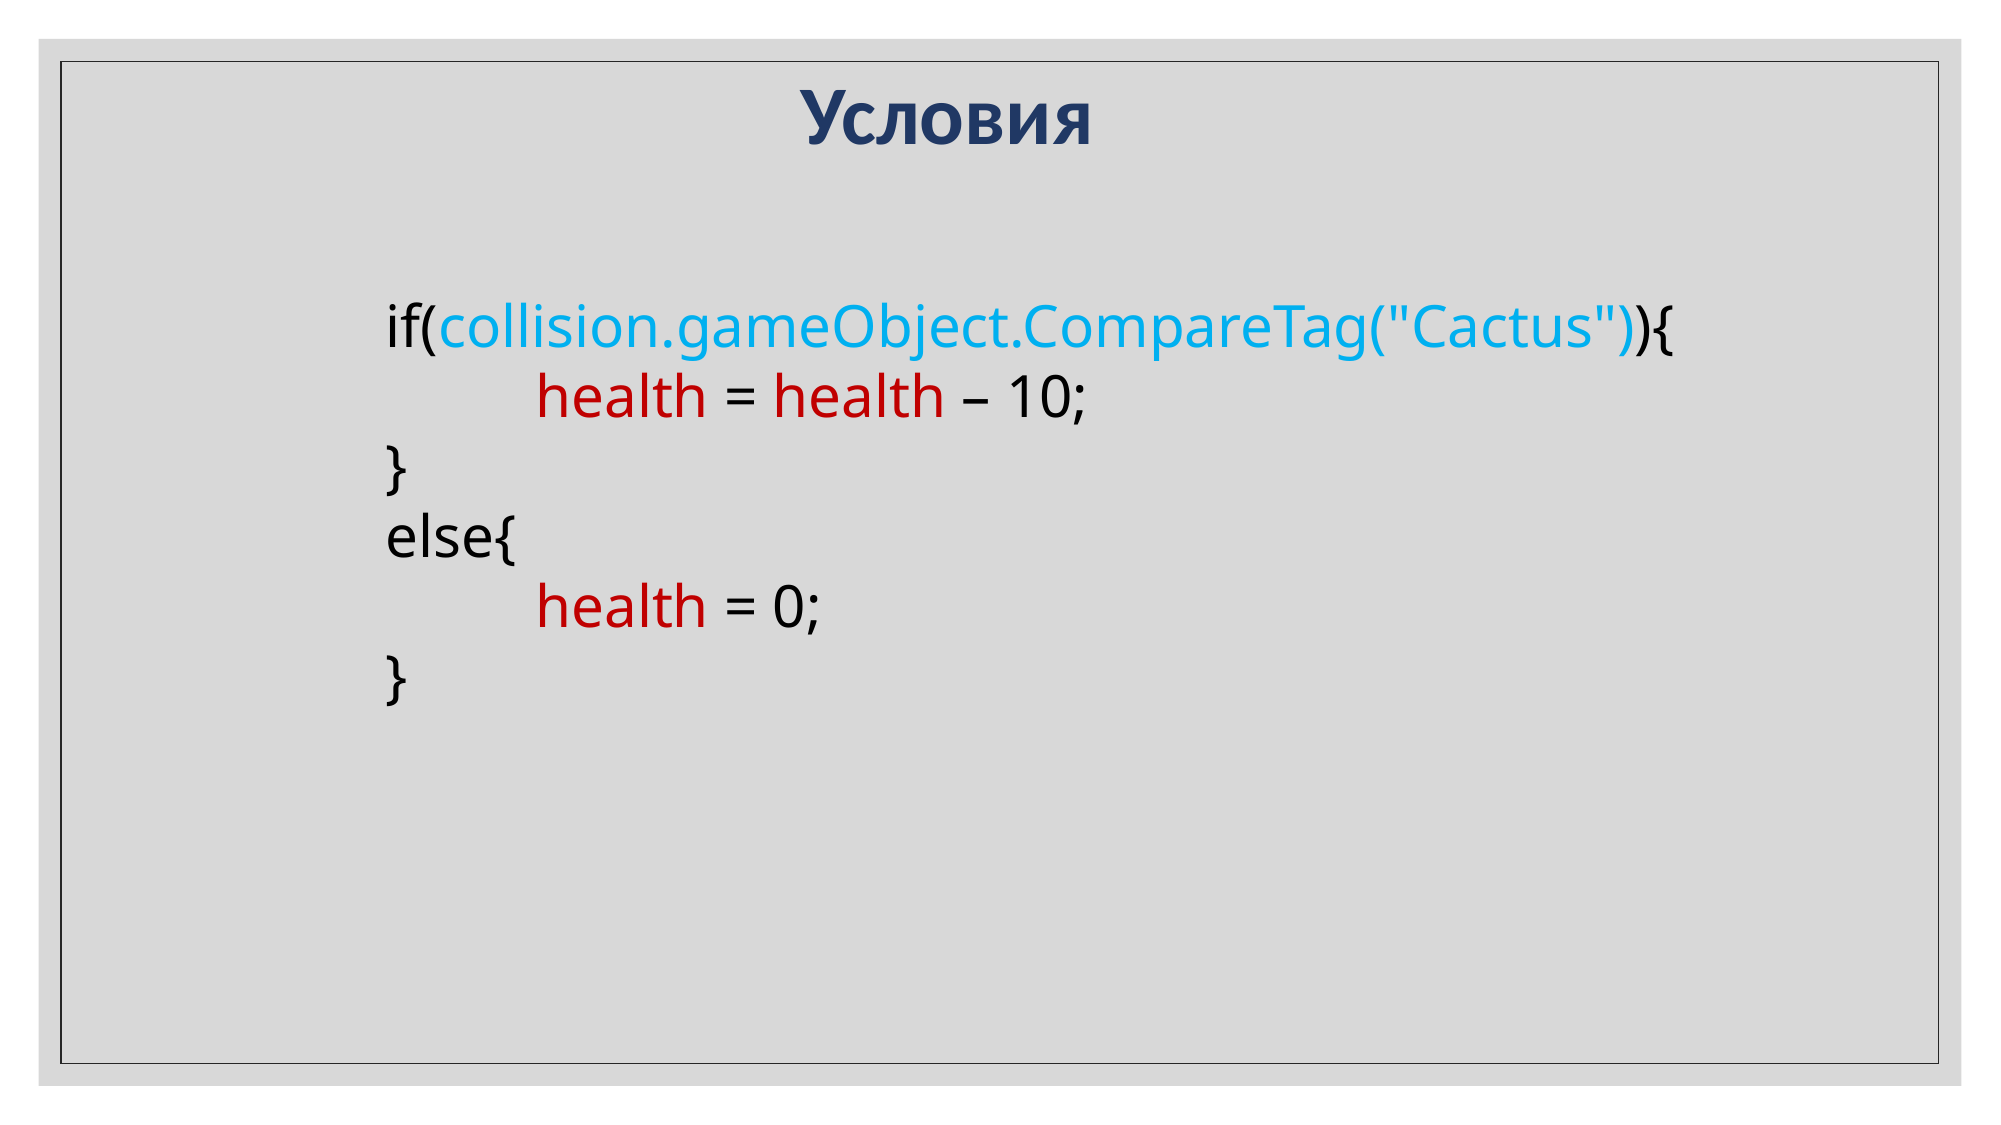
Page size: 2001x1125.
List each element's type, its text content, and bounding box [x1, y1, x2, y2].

text_box if(collision.gameObject.CompareTag("Cactus")){ health = health – 10; } else{ health = 0; } [370, 282, 1690, 717]
text_box Условия [300, 48, 1594, 174]
